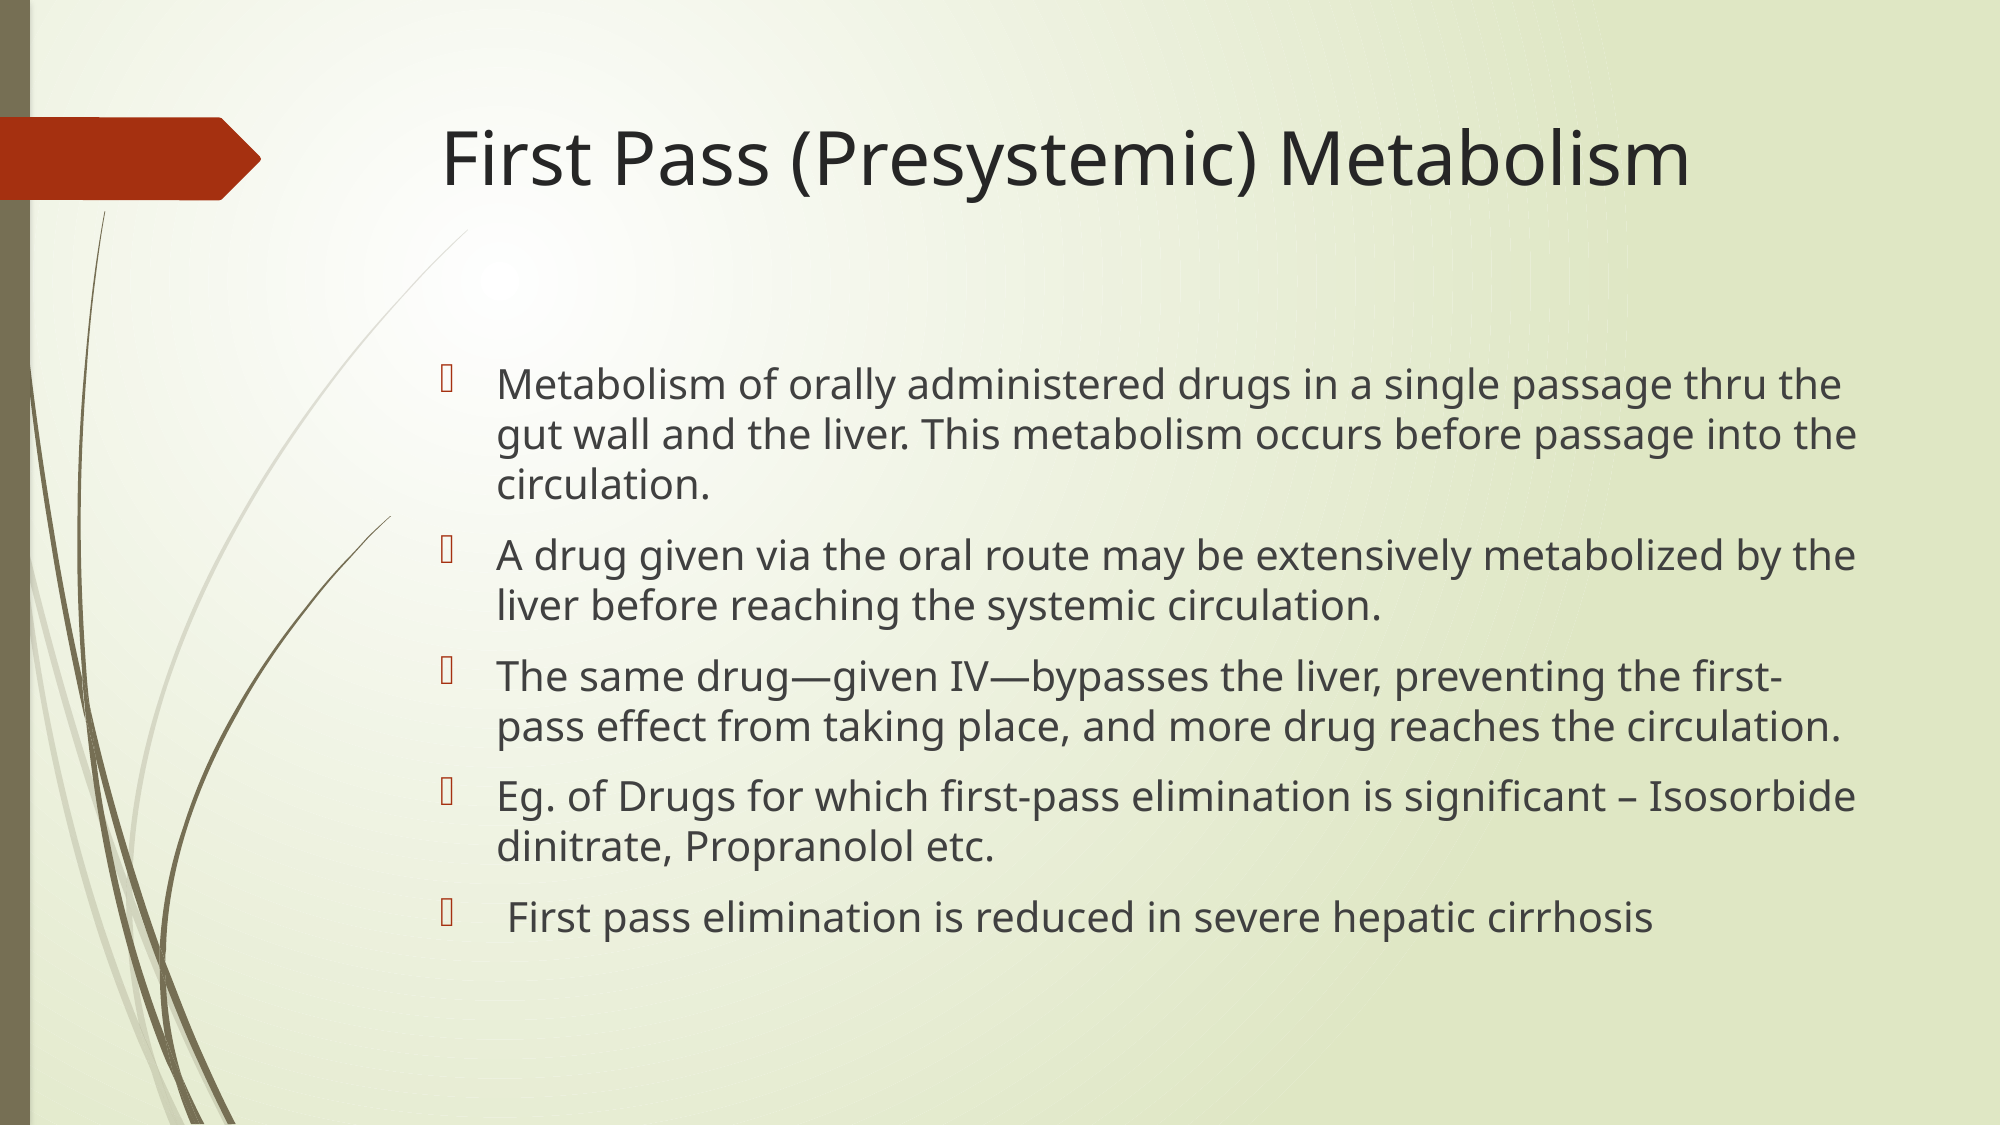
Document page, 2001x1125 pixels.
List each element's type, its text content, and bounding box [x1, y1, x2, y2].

title First Pass (Presystemic) Metabolism [425, 102, 1888, 313]
list Metabolism of orally administered drugs in a single passage thru the gut wall and the liver. This metabolism occurs before passage into the circulation. A drug given via the oral route may be extensively metabolized by the liver before reaching the systemic circulation. The same drug—given IV—bypasses the liver, preventing the first-pass effect from taking place, and more drug reaches the circulation. Eg. of Drugs for which first-pass elimination is significant – Isosorbide dinitrate, Propranolol etc. First pass elimination is reduced in severe hepatic cirrhosis [424, 350, 1888, 970]
